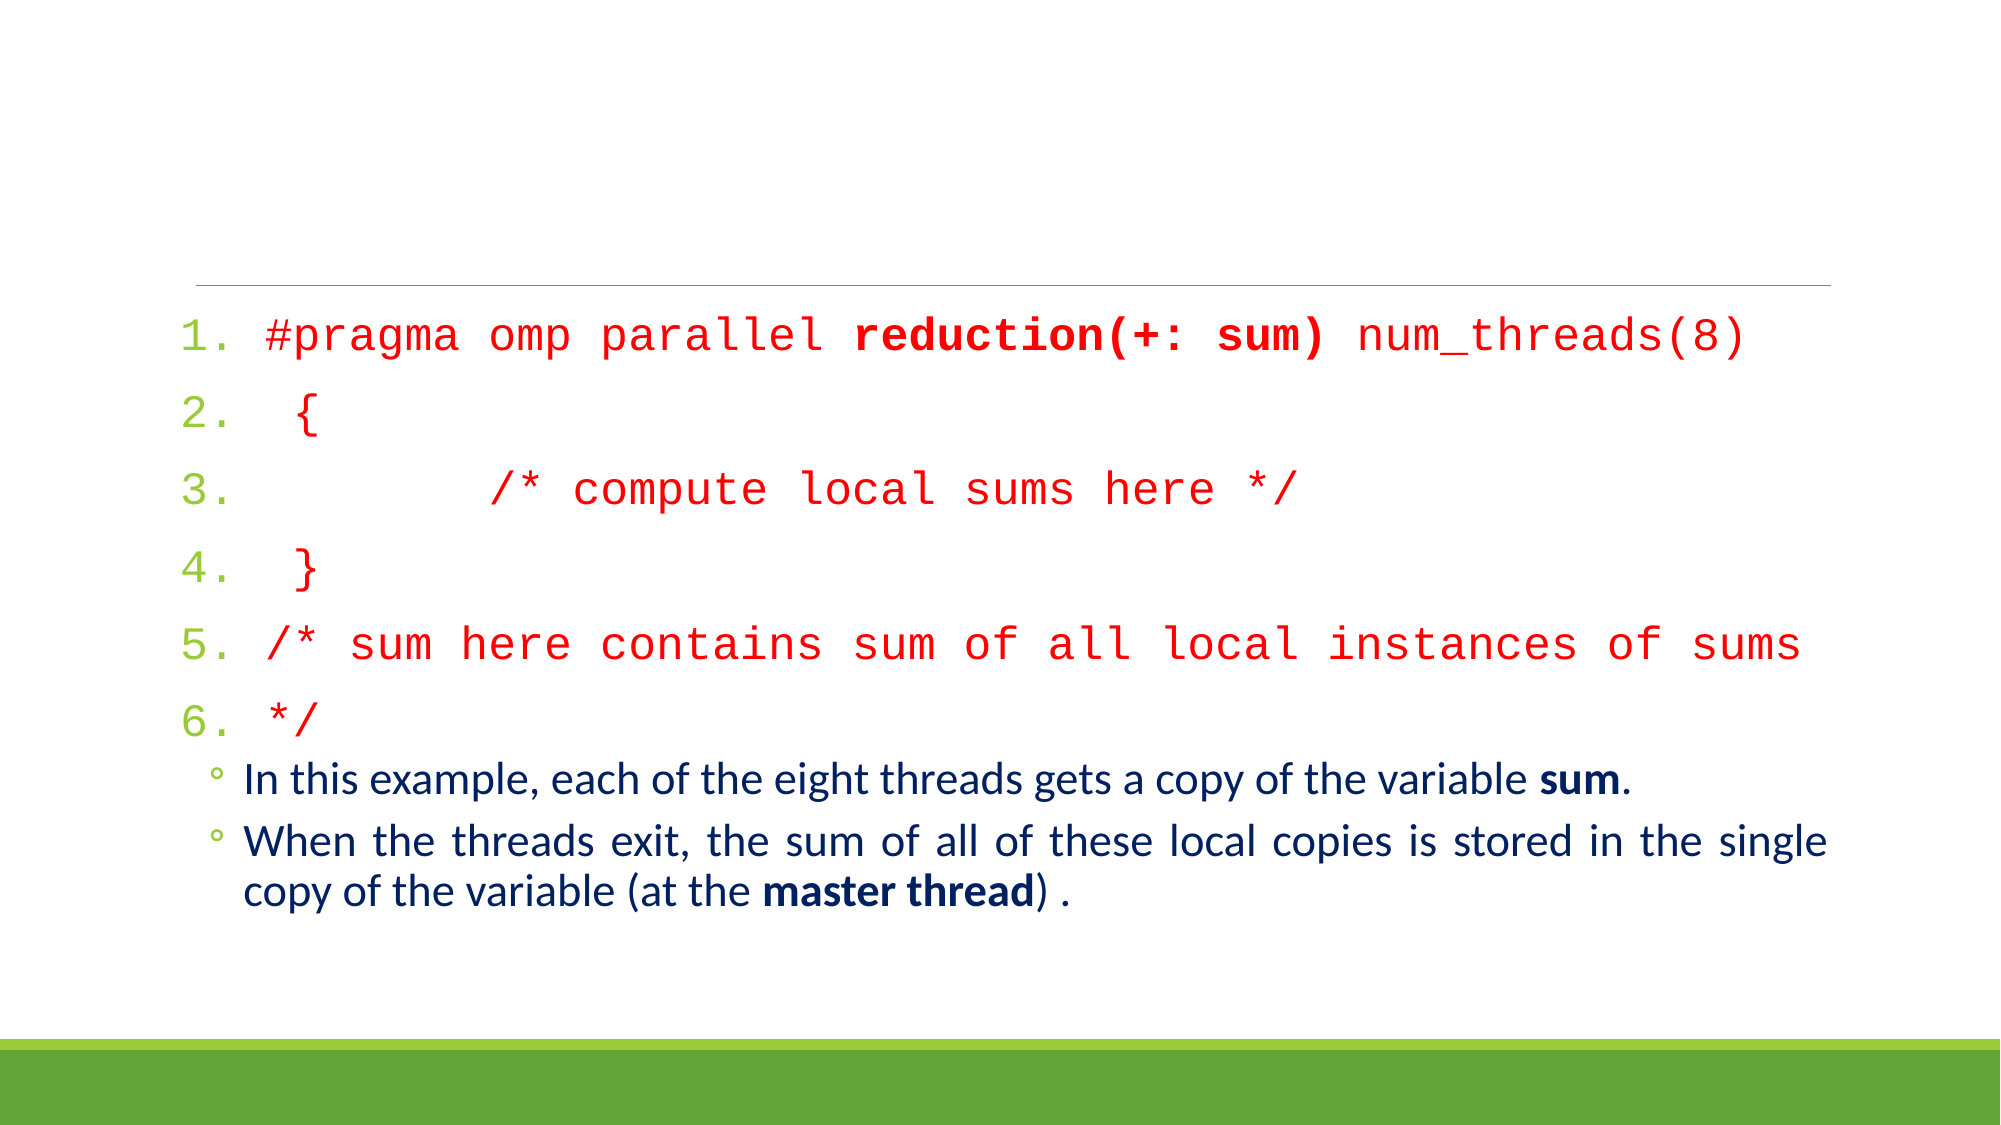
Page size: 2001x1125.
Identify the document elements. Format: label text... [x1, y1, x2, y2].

list #pragma omp parallel reduction(+: sum) num_threads(8) { /* compute local sums here */ } /* sum here contains sum of all local instances of sums */ In this example, each of the eight threads gets a copy of the variable sum. When the threads exit, the sum of all of these local copies is stored in the single copy of the variable (at the master thread) . [180, 302, 1830, 963]
